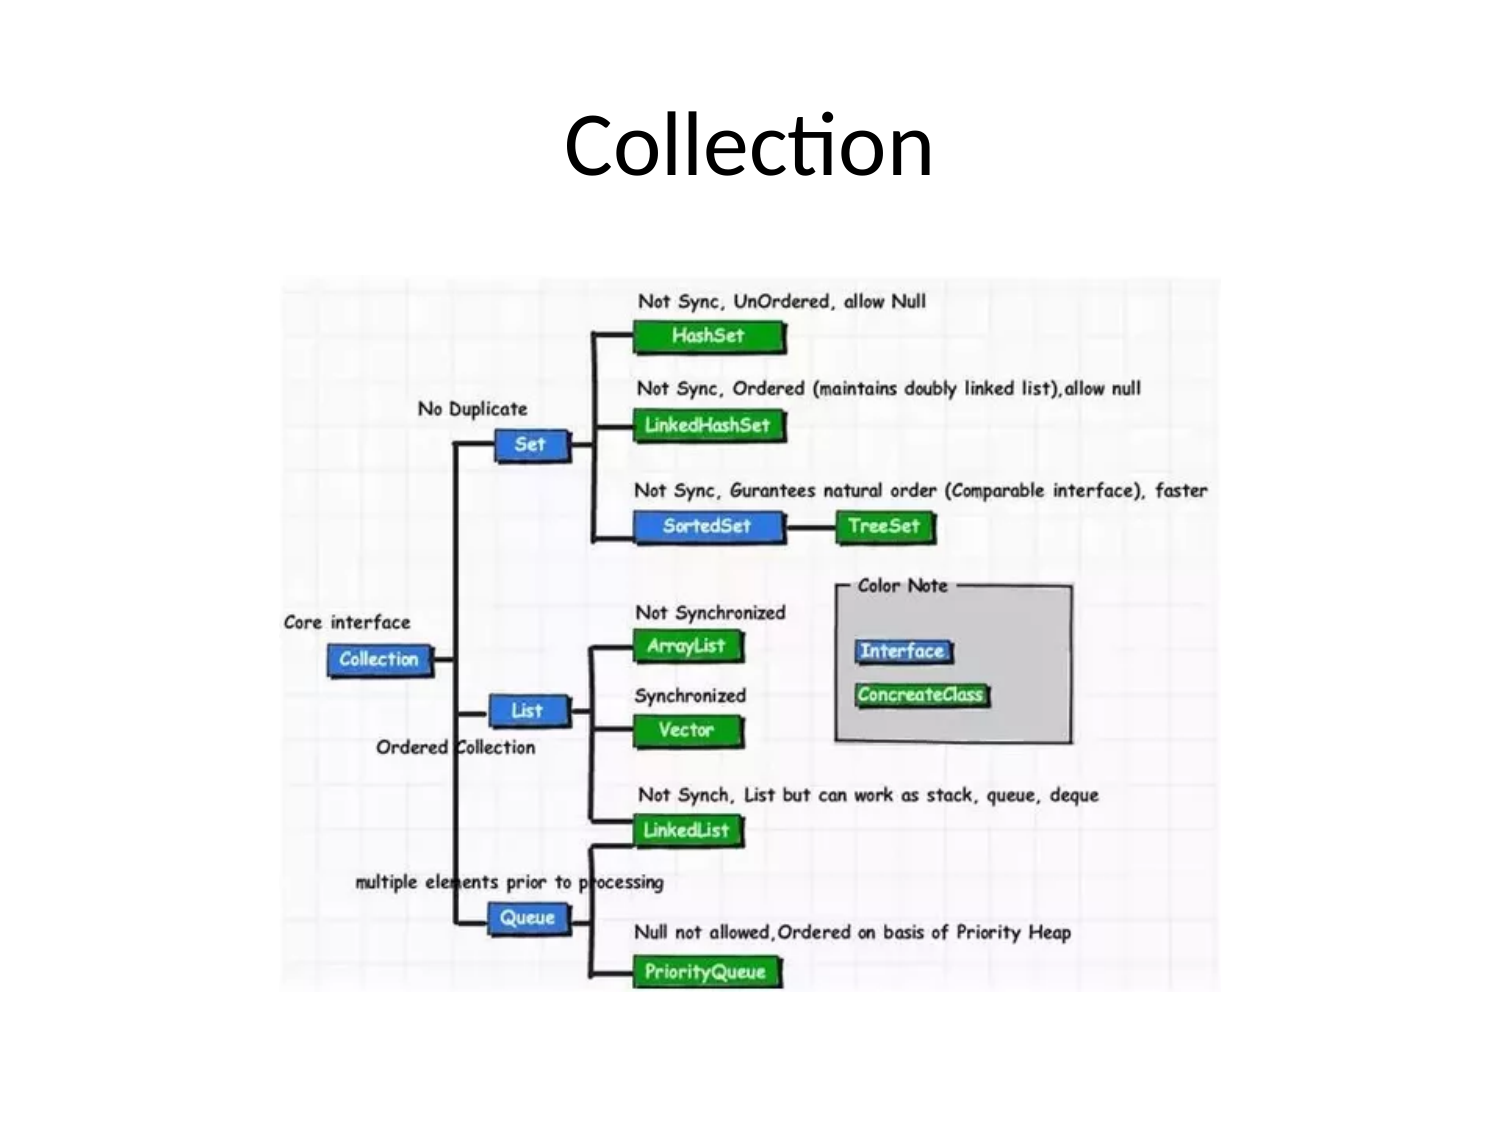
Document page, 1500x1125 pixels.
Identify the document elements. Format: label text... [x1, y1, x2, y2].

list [279, 275, 1221, 992]
title Collection [75, 45, 1425, 233]
